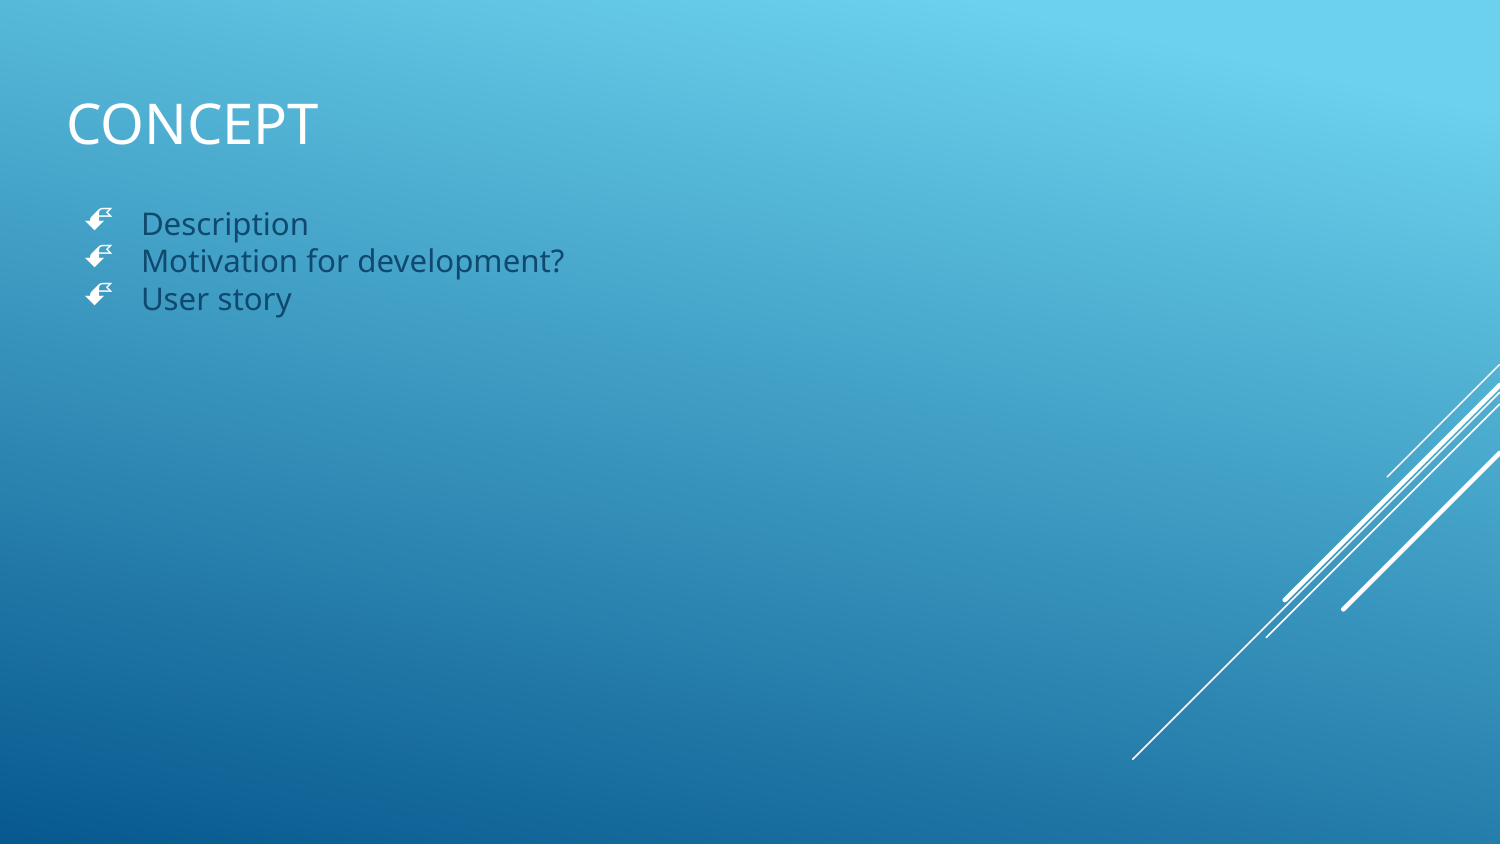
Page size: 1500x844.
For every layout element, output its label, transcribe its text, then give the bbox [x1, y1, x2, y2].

list Description Motivation for development? User story [51, 189, 1449, 750]
title Concept [51, 72, 1449, 167]
